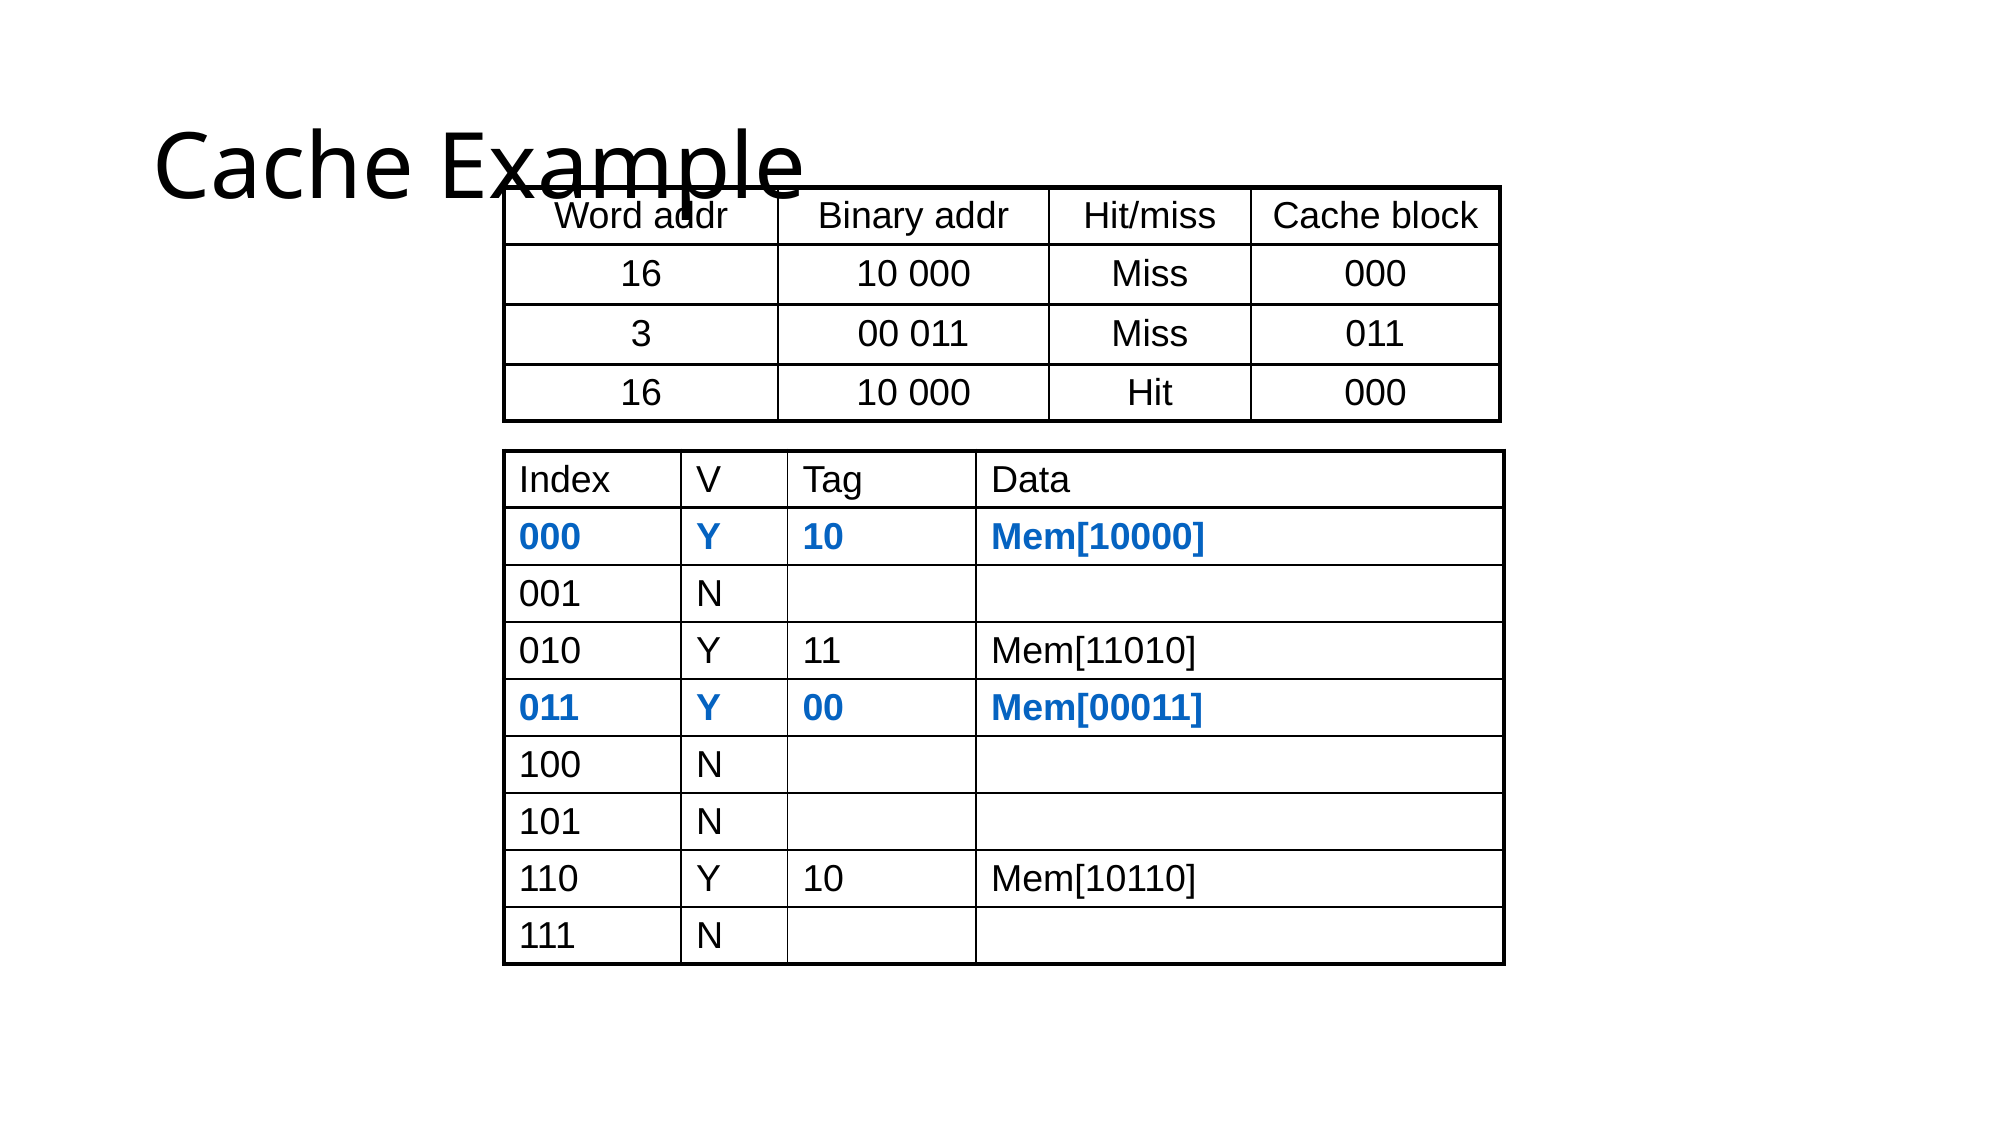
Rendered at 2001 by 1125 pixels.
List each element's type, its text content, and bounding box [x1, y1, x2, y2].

table_cell Mem[10110] [977, 851, 1502, 906]
table_cell 011 [1252, 306, 1498, 363]
table_cell 16 [506, 246, 777, 303]
table_cell [788, 794, 975, 849]
table_cell 010 [506, 623, 680, 678]
table_cell [788, 737, 975, 792]
table_header Tag [788, 453, 975, 506]
table_cell Miss [1050, 306, 1250, 363]
table_cell Miss [1050, 246, 1250, 303]
table_cell 10 000 [779, 366, 1048, 419]
table_cell Y [682, 623, 787, 678]
table_cell N [682, 566, 787, 621]
table_cell 11 [788, 623, 975, 678]
table_cell [977, 566, 1502, 621]
table_cell 111 [506, 908, 680, 962]
table_cell 00 011 [779, 306, 1048, 363]
table_header Data [977, 453, 1502, 506]
table_cell 000 [506, 509, 680, 564]
table_cell 10 000 [779, 246, 1048, 303]
title Cache Example [137, 59, 1863, 278]
table_cell 001 [506, 566, 680, 621]
table_cell Y [682, 509, 787, 564]
table_cell [977, 908, 1502, 962]
table_cell N [682, 737, 787, 792]
table_cell [788, 908, 975, 962]
table_cell 110 [506, 851, 680, 906]
table_cell 000 [1252, 246, 1498, 303]
table_header V [682, 453, 787, 506]
table_cell 10 [788, 851, 975, 906]
table_cell 011 [506, 680, 680, 735]
table_cell 00 [788, 680, 975, 735]
table_cell 3 [506, 306, 777, 363]
table_cell [977, 737, 1502, 792]
table_cell Mem[00011] [977, 680, 1502, 735]
table_cell 10 [788, 509, 975, 564]
table_cell Mem[10000] [977, 509, 1502, 564]
table_cell 000 [1252, 366, 1498, 419]
table_cell 16 [506, 366, 777, 419]
table_cell 100 [506, 737, 680, 792]
table_cell Mem[11010] [977, 623, 1502, 678]
table_header Binary addr [779, 190, 1048, 243]
table_cell [977, 794, 1502, 849]
table_cell 101 [506, 794, 680, 849]
table_cell Y [682, 680, 787, 735]
table_cell N [682, 908, 787, 962]
table_cell Y [682, 851, 787, 906]
table_cell N [682, 794, 787, 849]
table_cell [788, 566, 975, 621]
table_header Index [506, 453, 680, 506]
table_header Word addr [506, 190, 777, 243]
table_header Hit/miss [1050, 190, 1250, 243]
table_header Cache block [1252, 190, 1498, 243]
table_cell Hit [1050, 366, 1250, 419]
